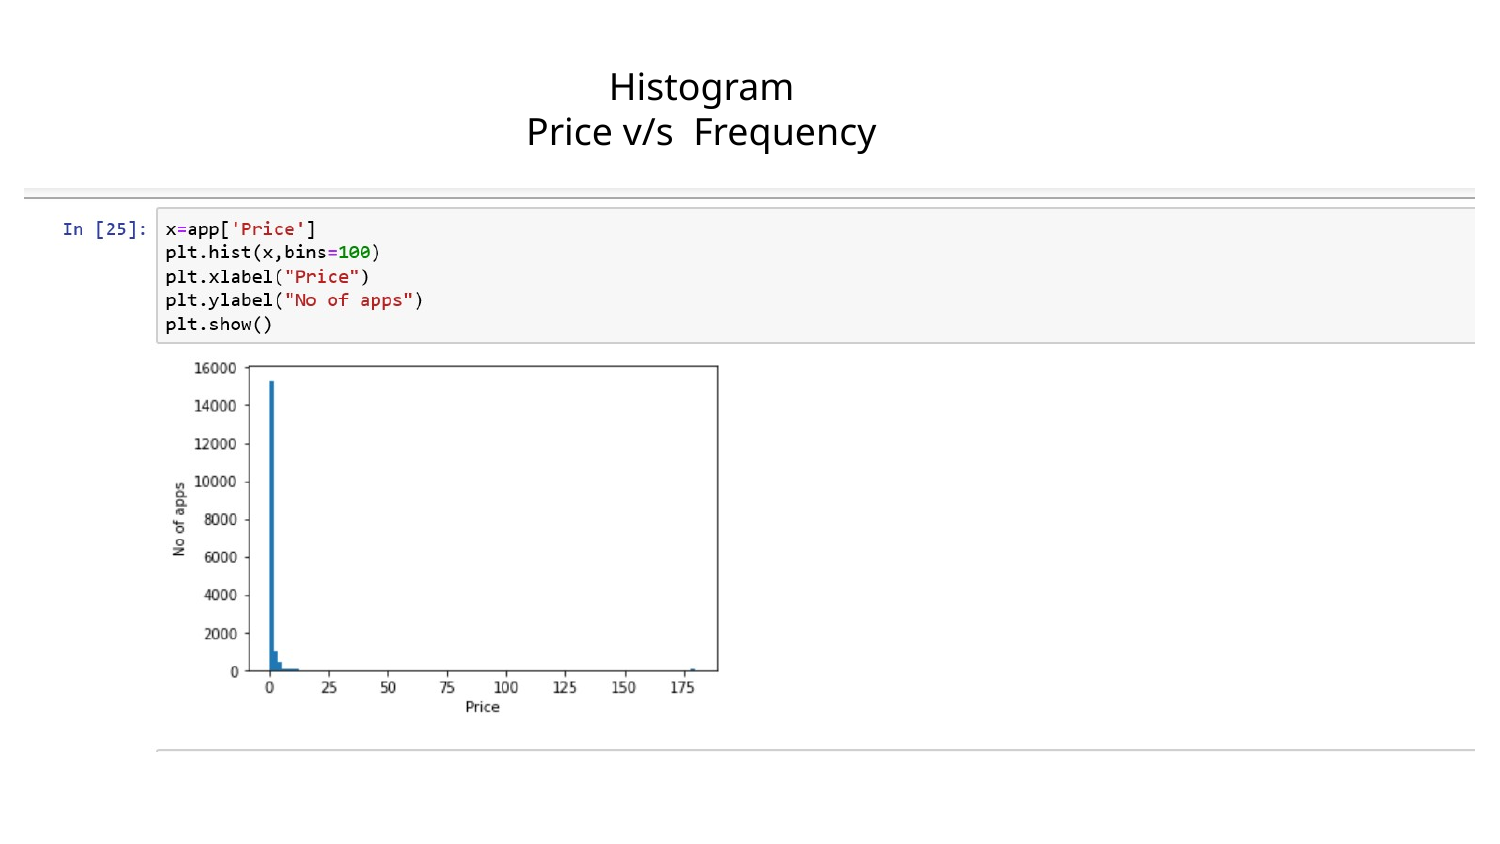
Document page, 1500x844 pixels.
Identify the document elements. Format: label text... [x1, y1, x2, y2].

picture [24, 185, 1476, 753]
text_box Histogram Price v/s Frequency [80, 48, 1323, 161]
